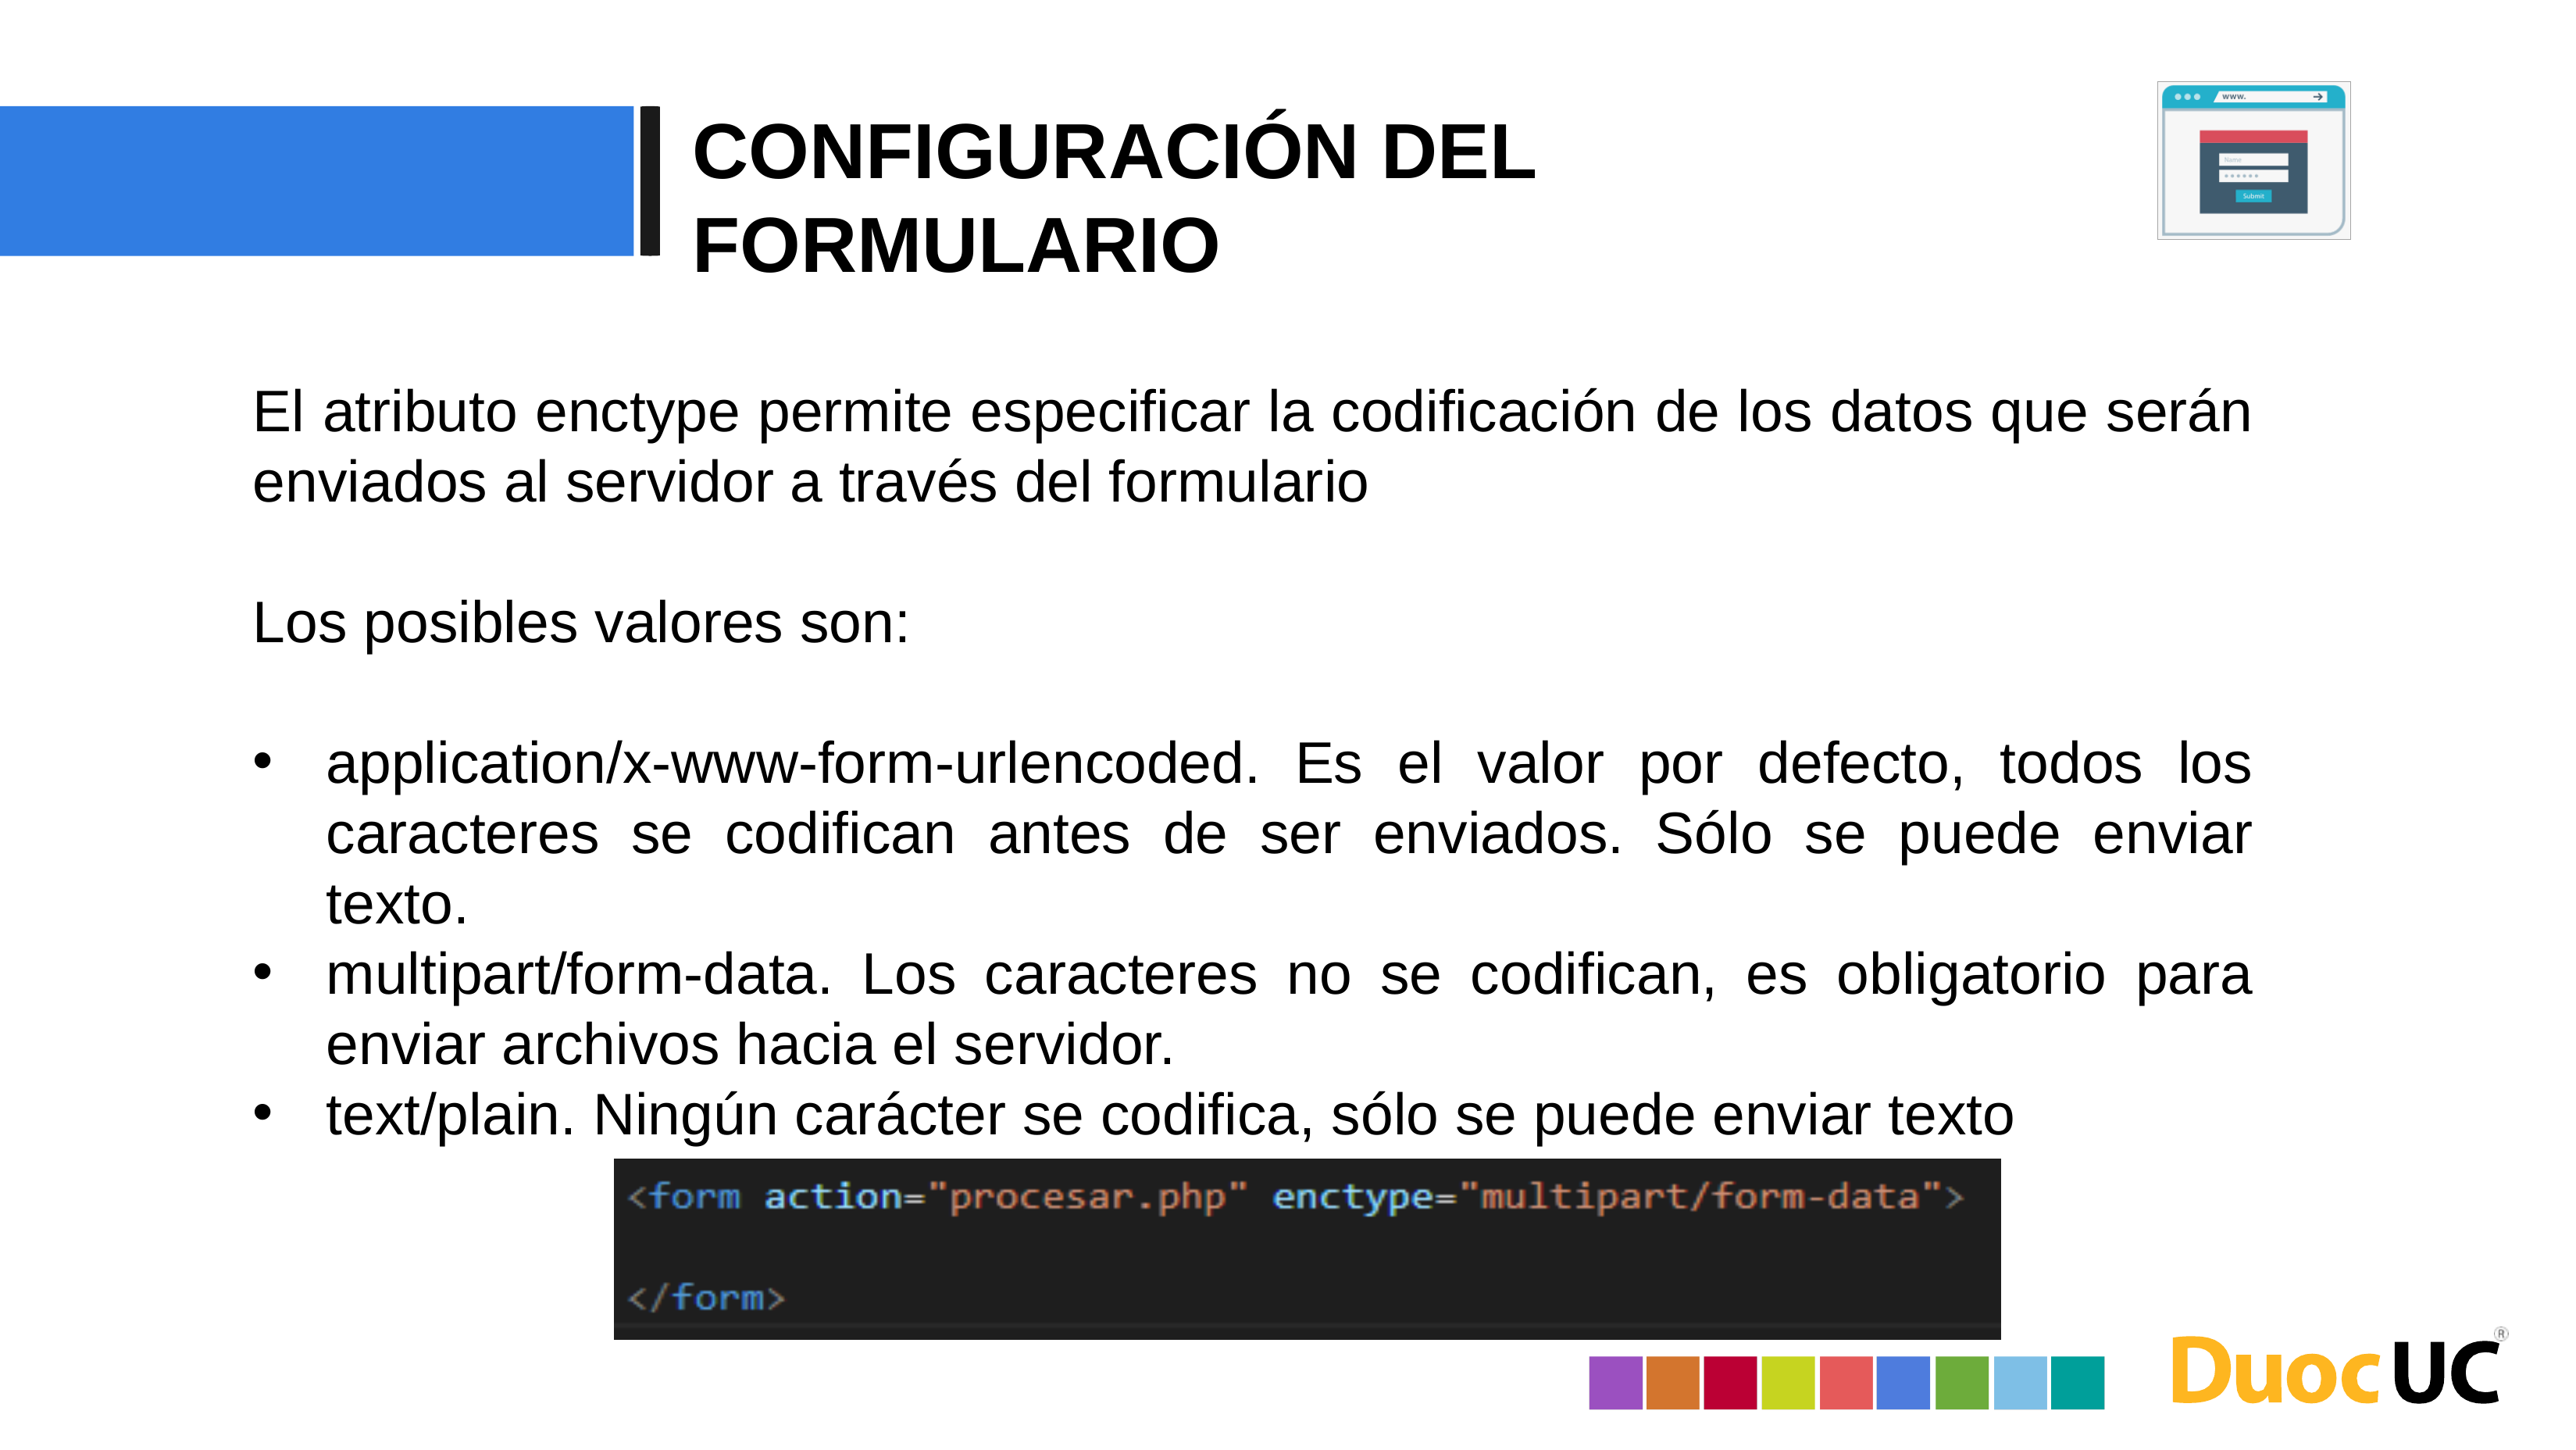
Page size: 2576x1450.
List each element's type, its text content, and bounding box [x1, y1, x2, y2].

picture [2494, 1327, 2509, 1341]
picture [2157, 81, 2352, 240]
list El atributo enctype permite especificar la codificación de los datos que serán enviados al servidor a través del formulario Los posibles valores son: application/x-www-form-urlencoded. Es el valor por defecto, todos los caracteres se codifican antes de ser enviados. Sólo se puede enviar texto. multipart/form-data. Los caracteres no se codifican, es obligatorio para enviar archivos hacia el servidor. text/plain. Ningún carácter se codifica, sólo se puede enviar texto [252, 373, 2255, 1367]
picture [614, 1159, 2001, 1341]
list CONFIGURACIÓN DEL FORMULARIO [692, 100, 1982, 373]
picture [1579, 1367, 2121, 1434]
